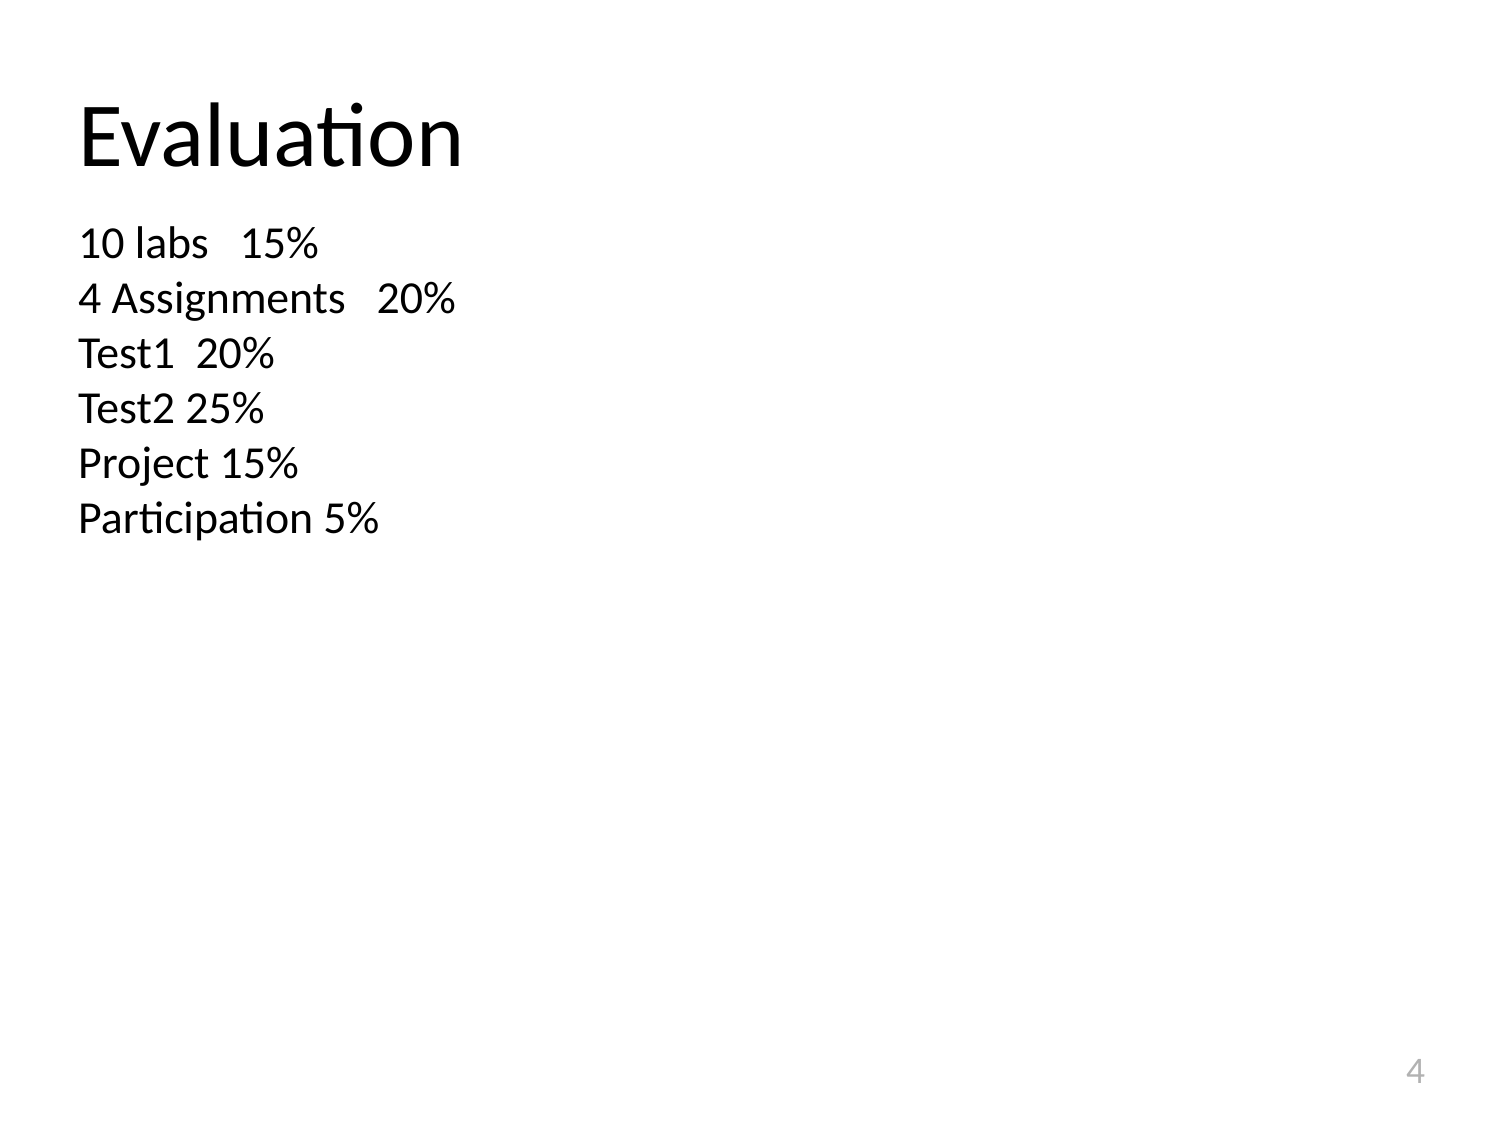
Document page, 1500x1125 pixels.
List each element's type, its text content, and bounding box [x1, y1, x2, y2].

slide_number 4 [1080, 1046, 1425, 1103]
title Evaluation [78, 75, 1242, 190]
list 10 labs 15% 4 Assignments 20% Test1 20% Test2 25% Project 15% Participation 5% [78, 212, 1405, 1125]
